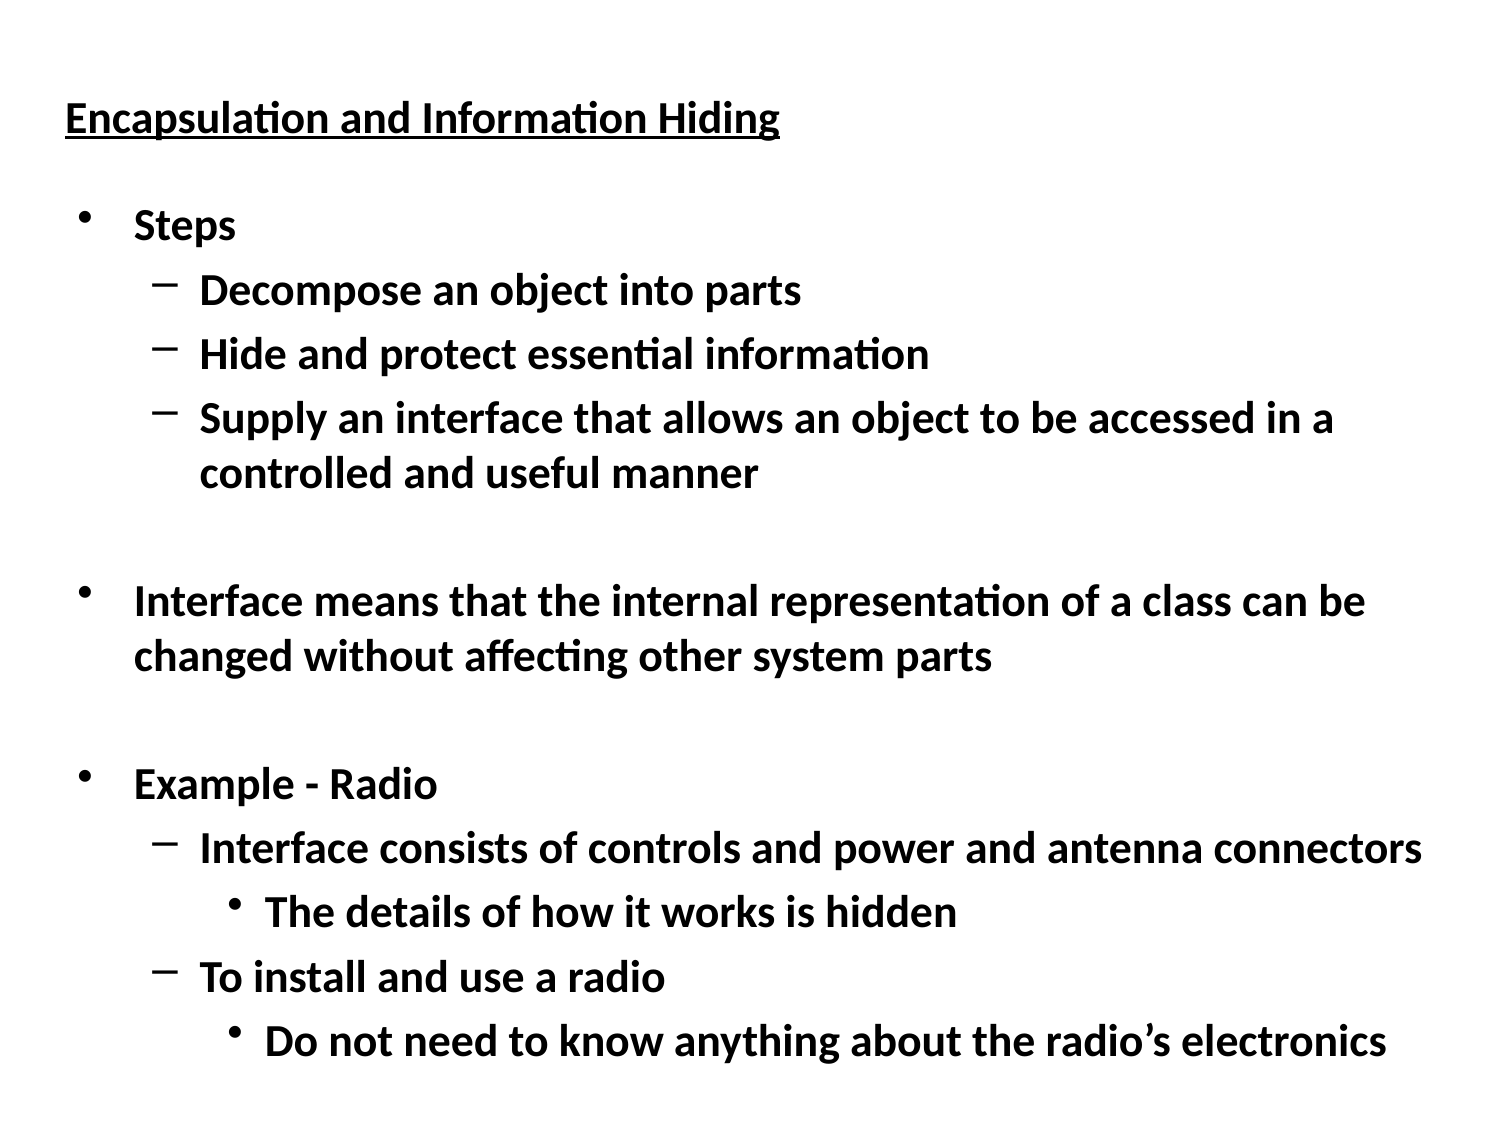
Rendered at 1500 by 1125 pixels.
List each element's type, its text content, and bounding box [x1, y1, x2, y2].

text_box Encapsulation and Information Hiding [50, 50, 1438, 150]
text_box Steps Decompose an object into parts Hide and protect essential information Supply an interface that allows an object to be accessed in a controlled and useful manner Interface means that the internal representation of a class can be changed without affecting other system parts Example - Radio Interface consists of controls and power and antenna connectors The details of how it works is hidden To install and use a radio Do not need to know anything about the radio’s electronics [62, 187, 1450, 1013]
